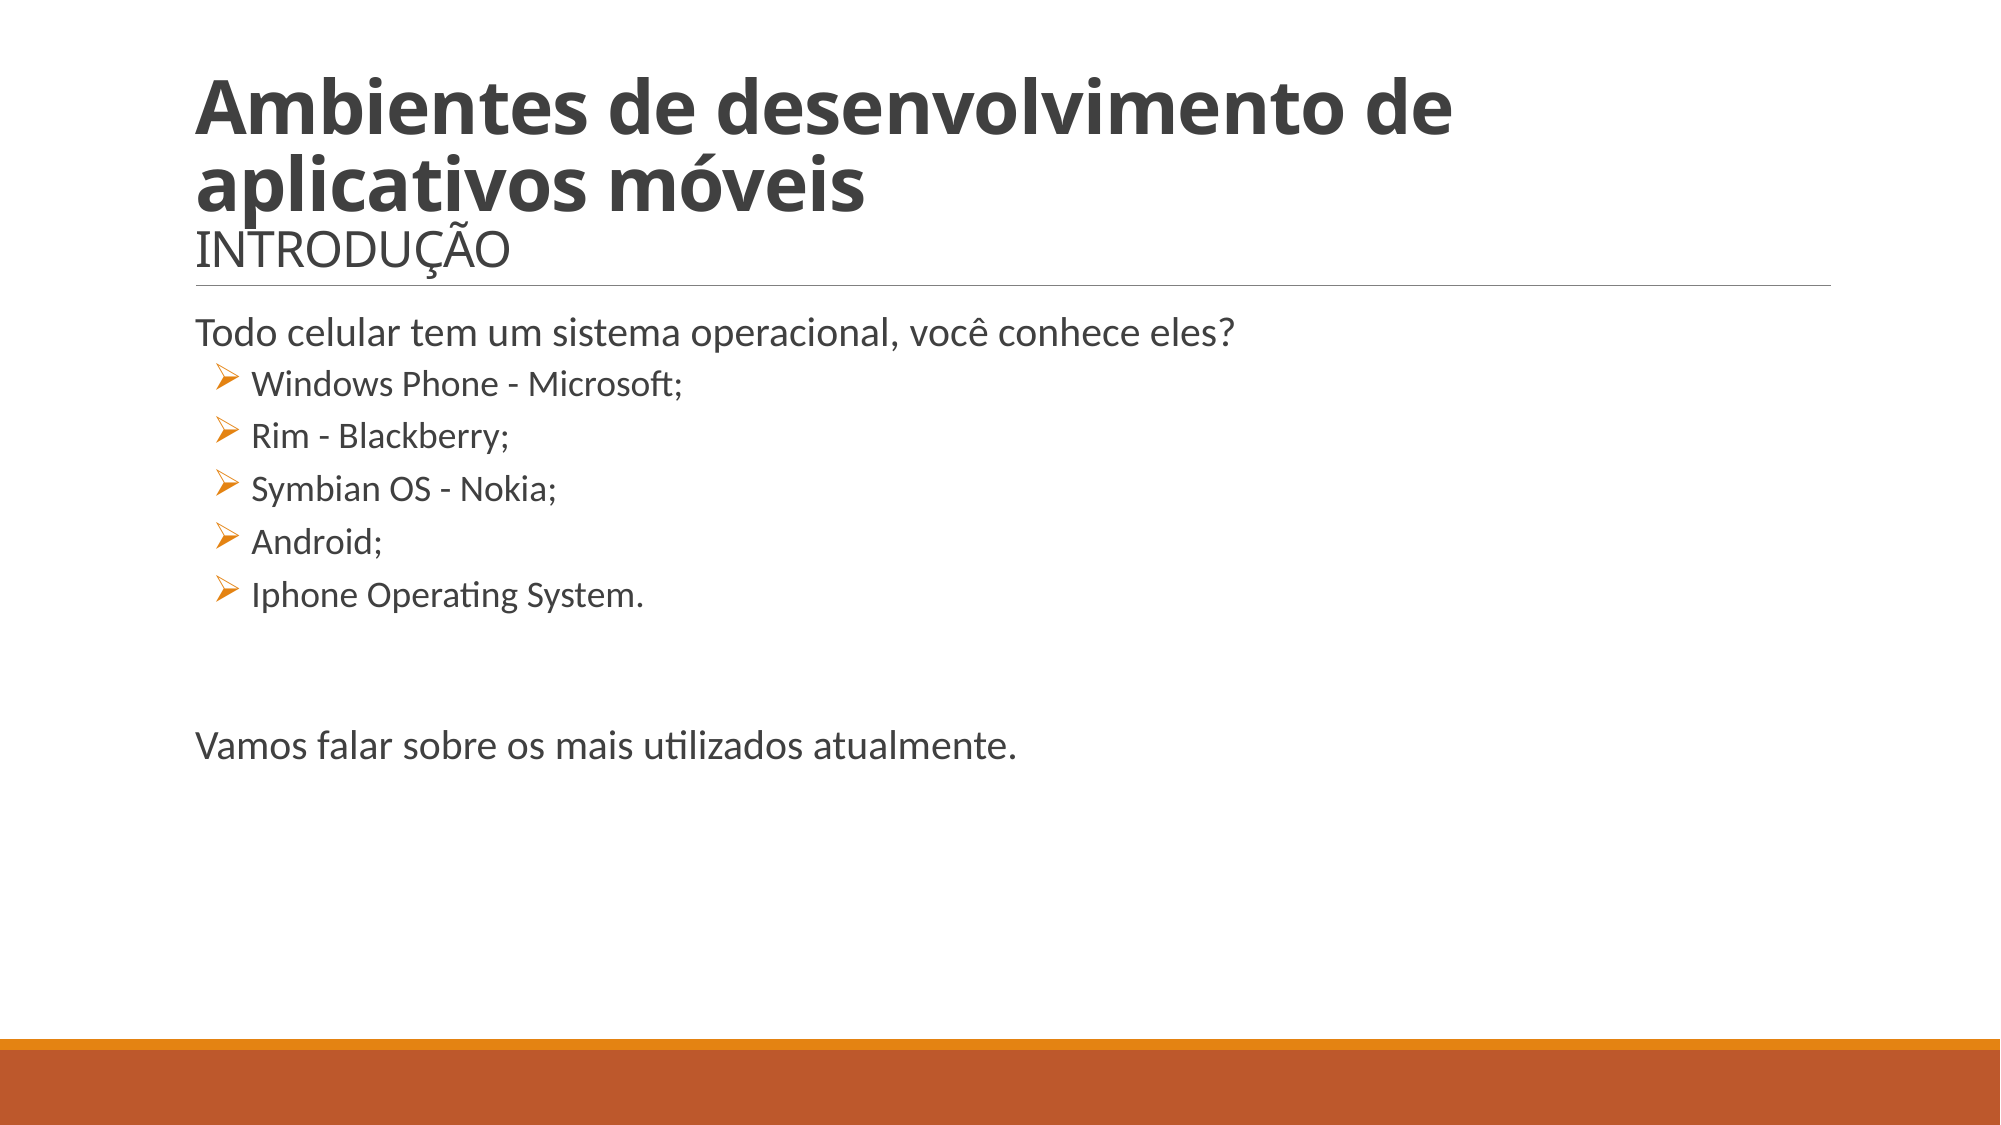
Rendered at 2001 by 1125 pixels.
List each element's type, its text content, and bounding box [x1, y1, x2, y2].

list Todo celular tem um sistema operacional, você conhece eles? Windows Phone - Microsoft; Rim - Blackberry; Symbian OS - Nokia; Android; Iphone Operating System. Vamos falar sobre os mais utilizados atualmente. [180, 302, 1830, 963]
title Ambientes de desenvolvimento de aplicativos móveis INTRODUÇÃO [180, 47, 1830, 285]
